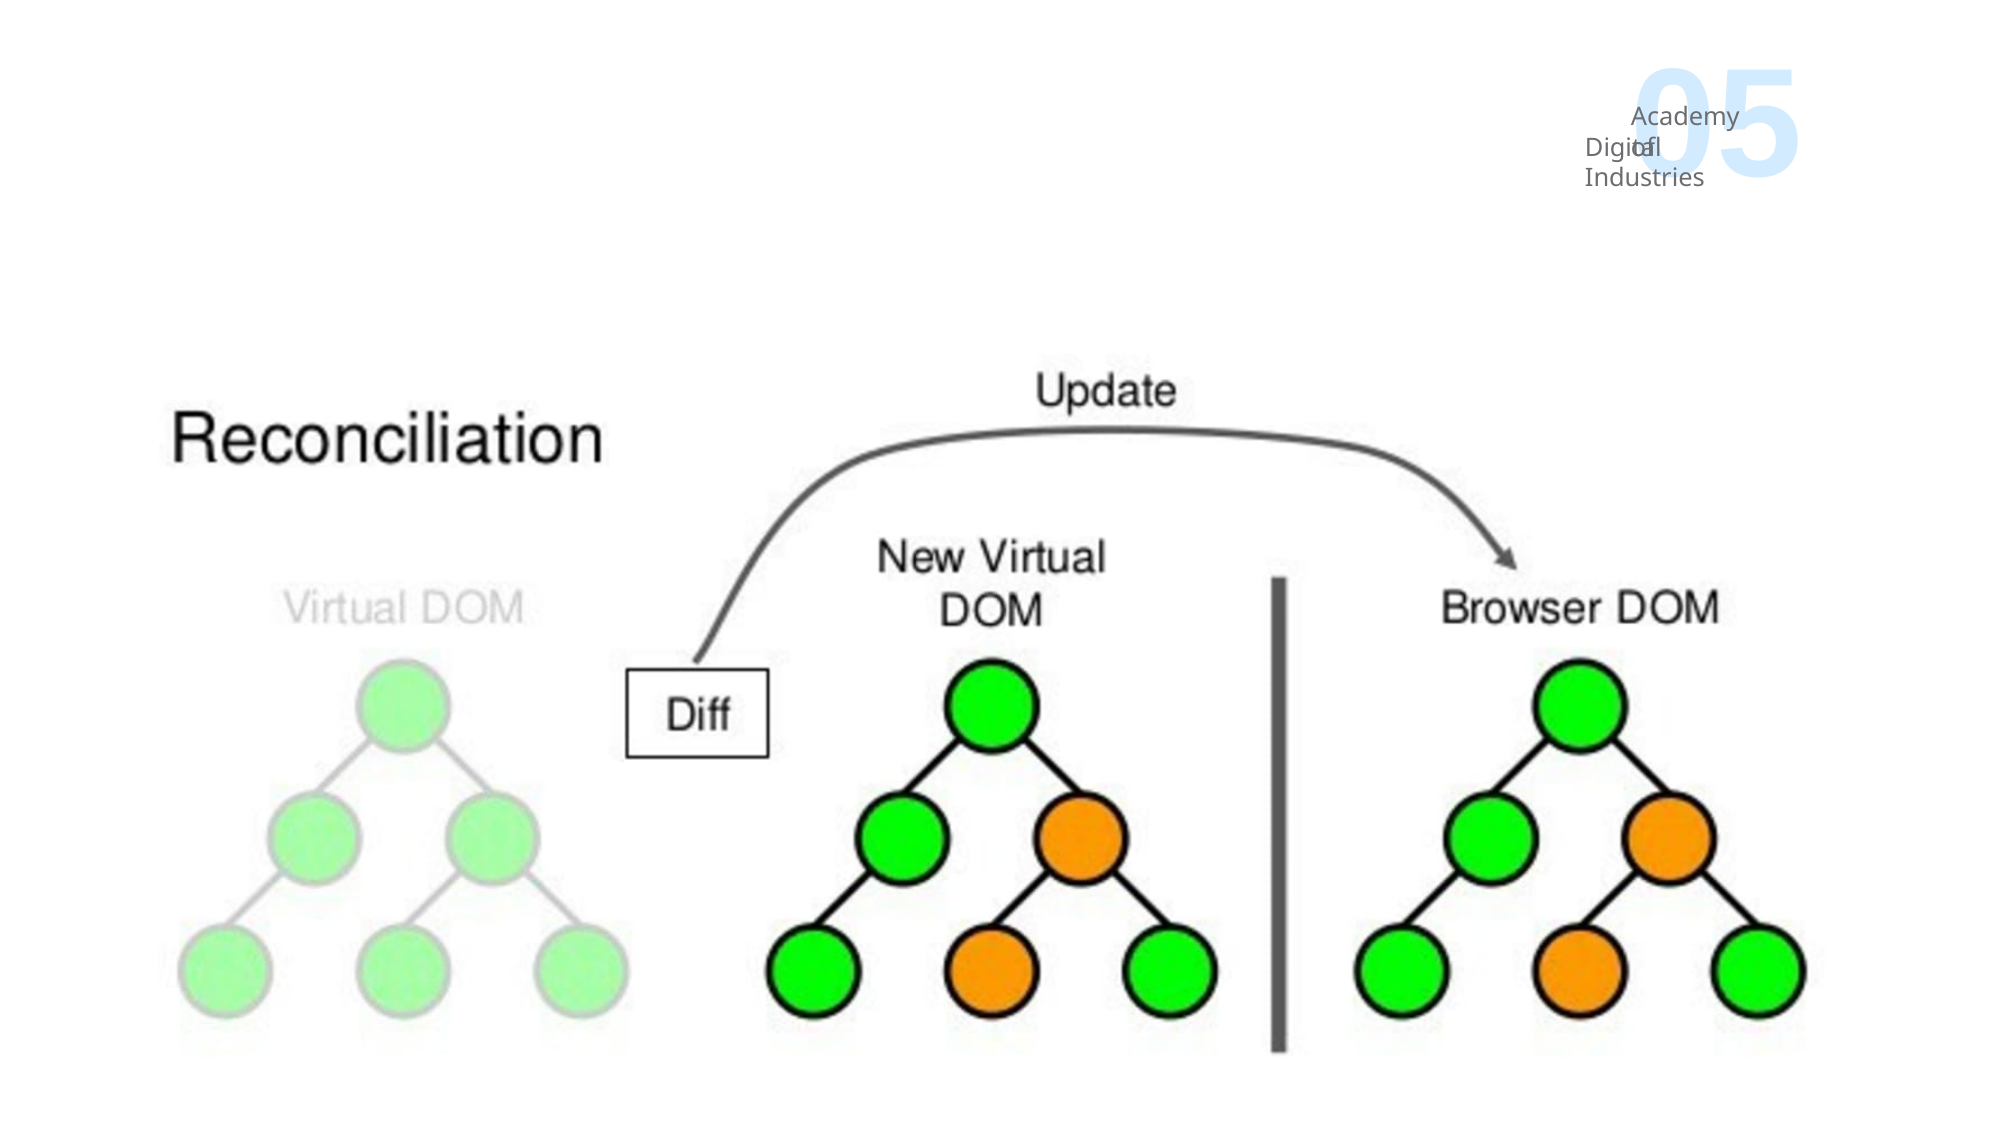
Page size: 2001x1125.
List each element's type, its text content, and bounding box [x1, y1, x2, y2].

text_box 05 [1629, 20, 1803, 208]
text_box Digital Industries [1583, 129, 1775, 192]
picture [90, 287, 1886, 1074]
text_box Academy of [1629, 99, 1768, 129]
